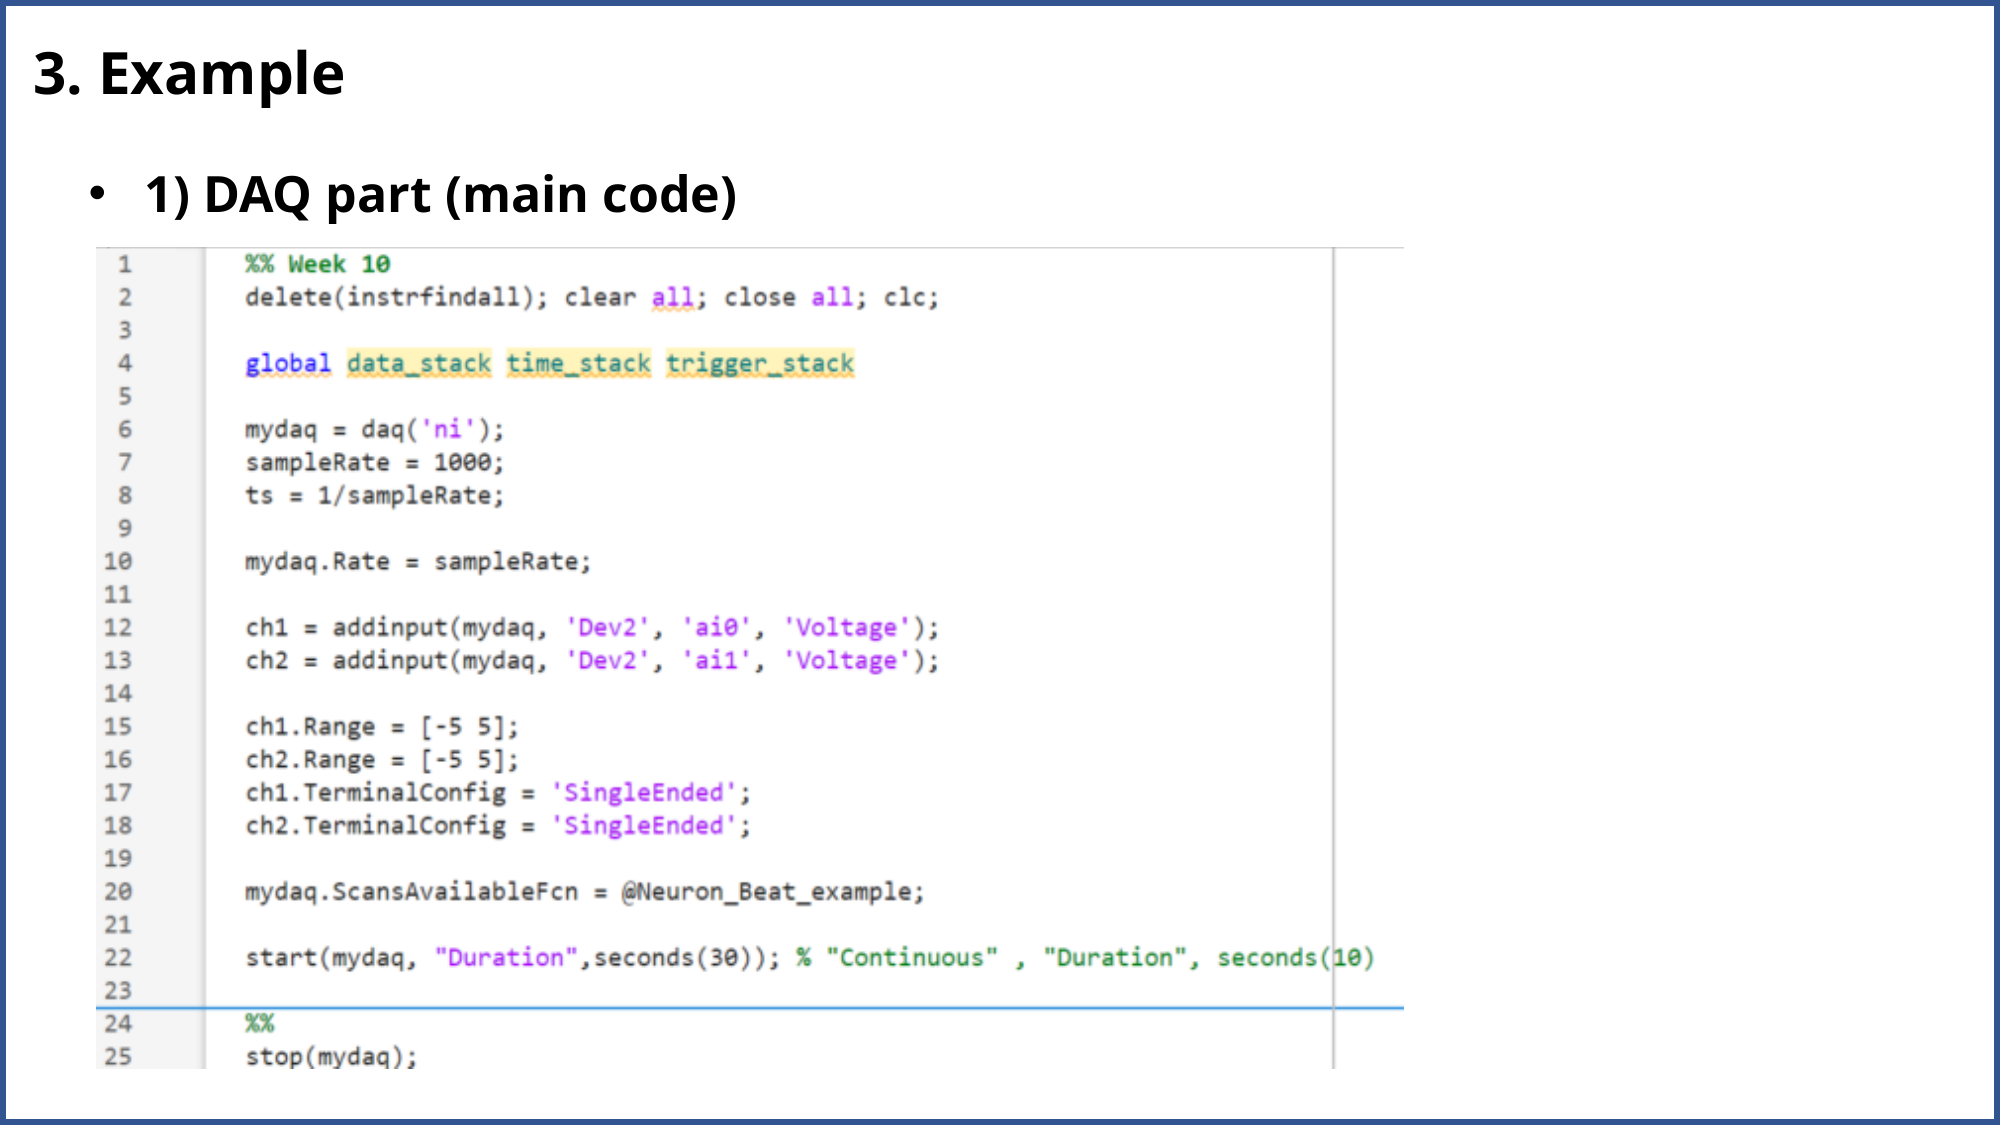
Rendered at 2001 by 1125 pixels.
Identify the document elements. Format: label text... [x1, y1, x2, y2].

text_box 1) DAQ part (main code) [73, 139, 1969, 230]
picture [96, 247, 1404, 1069]
text_box 3. Example [18, 28, 1807, 114]
text_box [0, 0, 2000, 1125]
